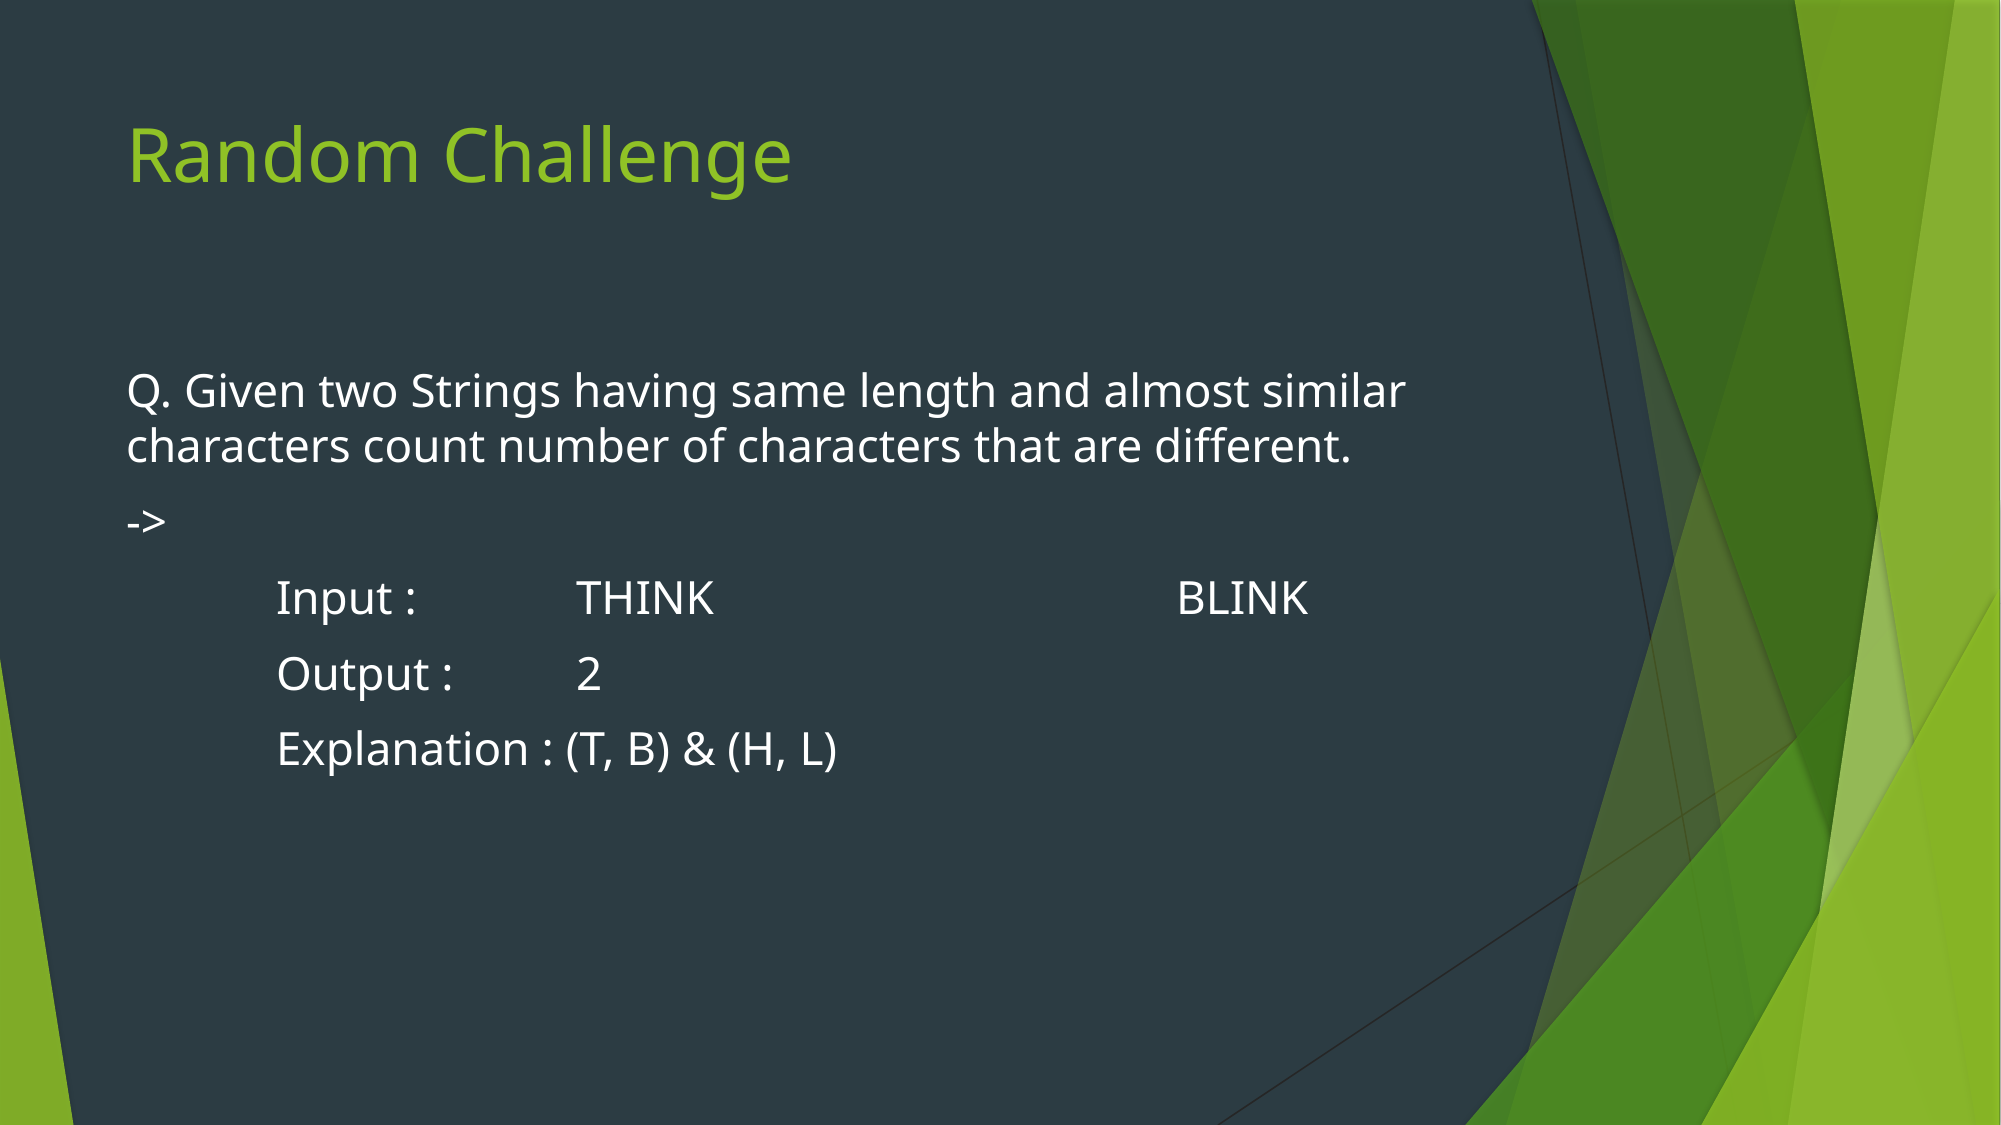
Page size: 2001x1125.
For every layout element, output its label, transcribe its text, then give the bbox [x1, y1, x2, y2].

list Q. Given two Strings having same length and almost similar characters count number of characters that are different. -> Input : THINK BLINK Output : 2 Explanation : (T, B) & (H, L) [111, 354, 1522, 992]
title Random Challenge [111, 99, 1522, 317]
